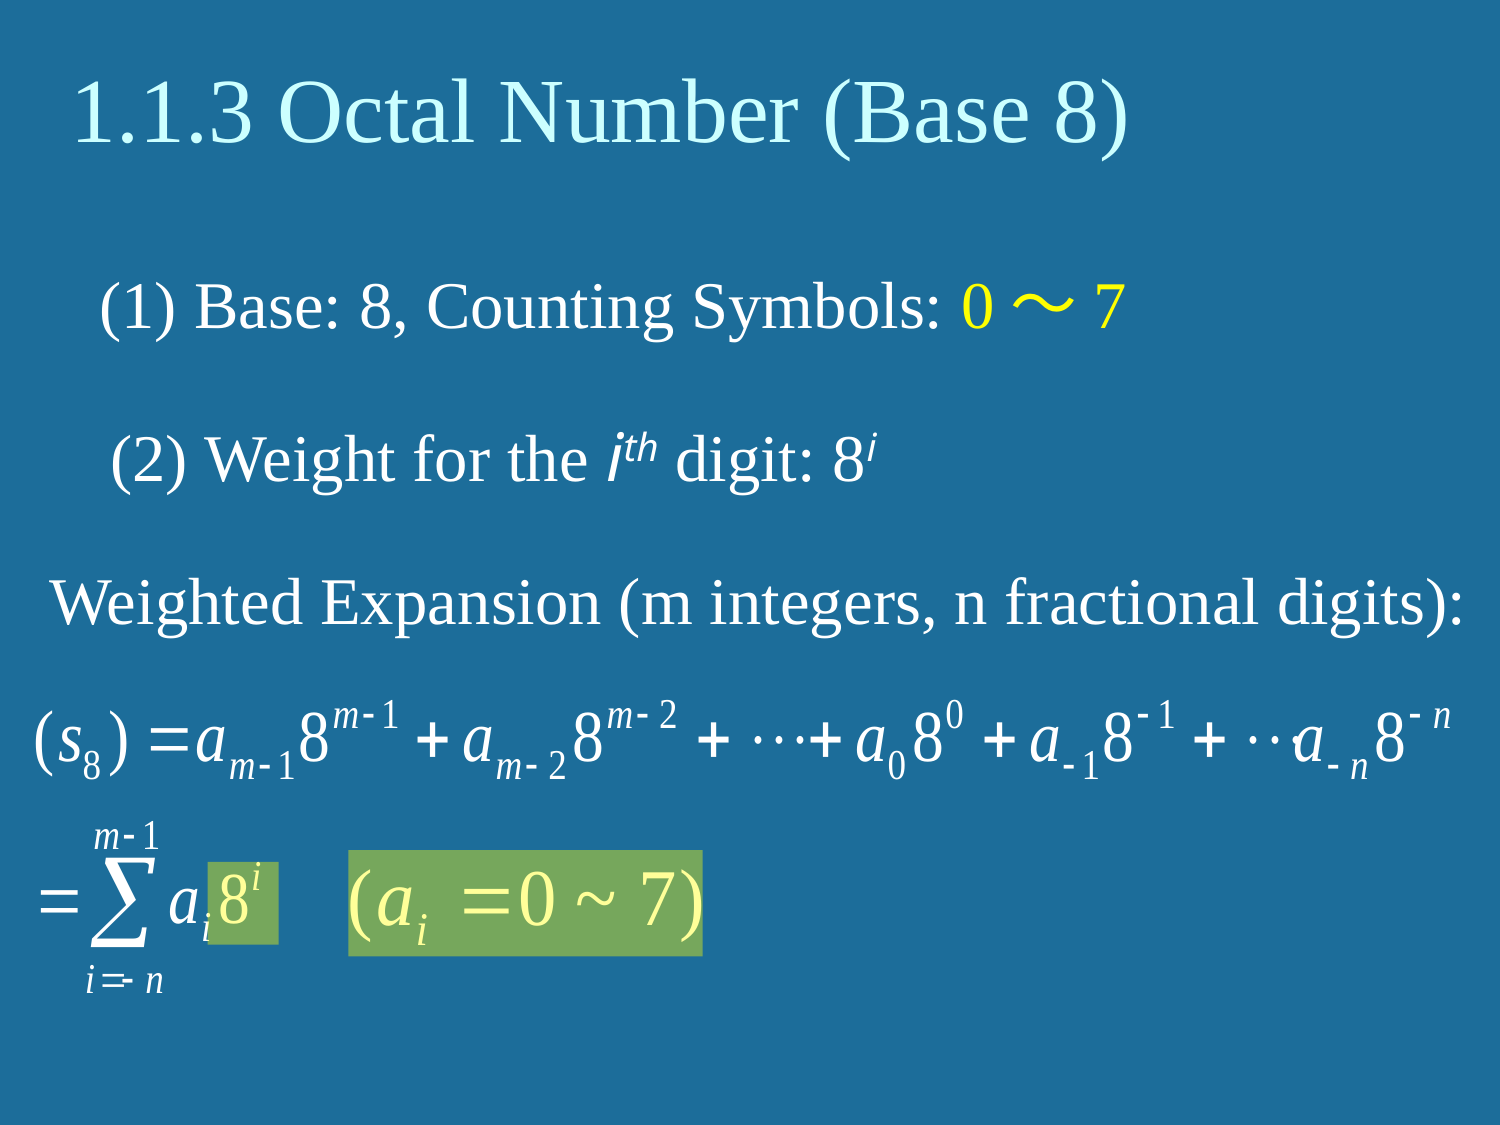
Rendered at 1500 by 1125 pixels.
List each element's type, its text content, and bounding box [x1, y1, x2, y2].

text_box 1.1.3 Octal Number (Base 8) [55, 42, 1500, 168]
text_box (2) Weight for the ith digit: 8i [95, 407, 892, 503]
text_box Weighted Expansion (m integers, n fractional digits): [34, 550, 1484, 646]
text_box (1) Base: 8, Counting Symbols: 0～7 [84, 254, 1142, 349]
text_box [24, 680, 1463, 1006]
